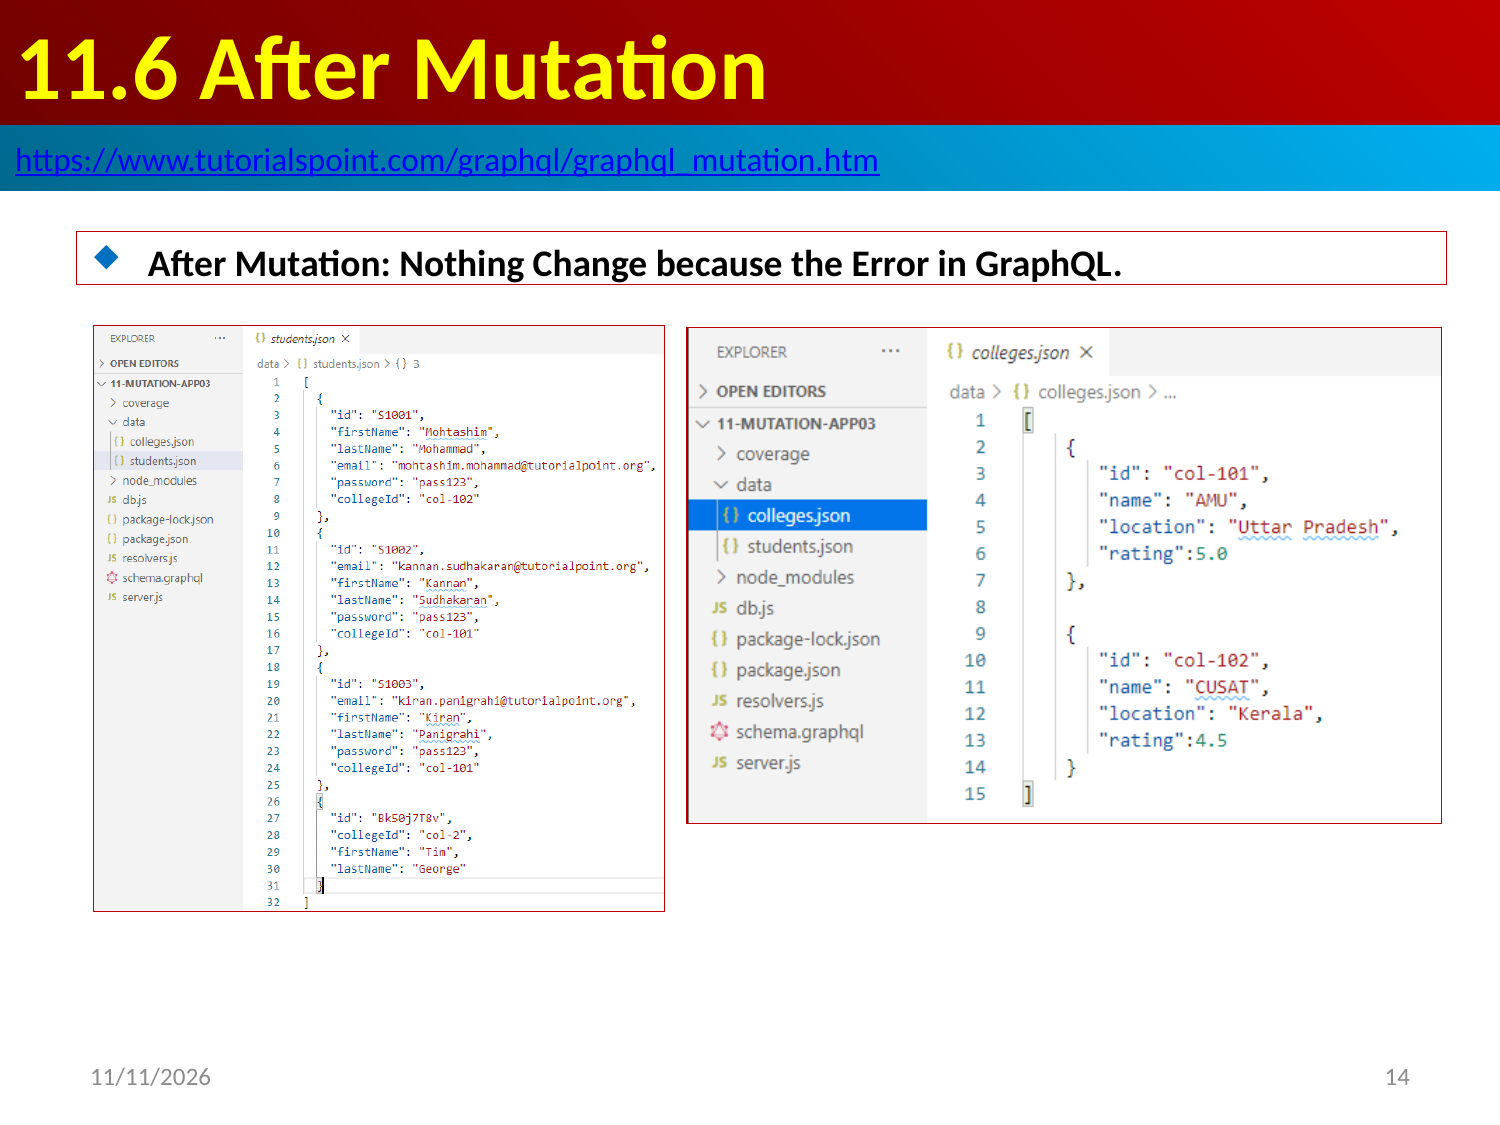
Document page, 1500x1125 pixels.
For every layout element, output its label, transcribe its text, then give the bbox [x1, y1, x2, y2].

picture [686, 327, 1443, 825]
title 11.6 After Mutation [0, 0, 1500, 125]
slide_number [75, 1042, 425, 1109]
picture [92, 325, 665, 913]
text_box https://www.tutorialspoint.com/graphql/graphql_mutation.htm [0, 125, 1500, 191]
slide_number 14 [1074, 1042, 1425, 1109]
subtitle After Mutation: Nothing Change because the Error in GraphQL. [76, 231, 1447, 285]
